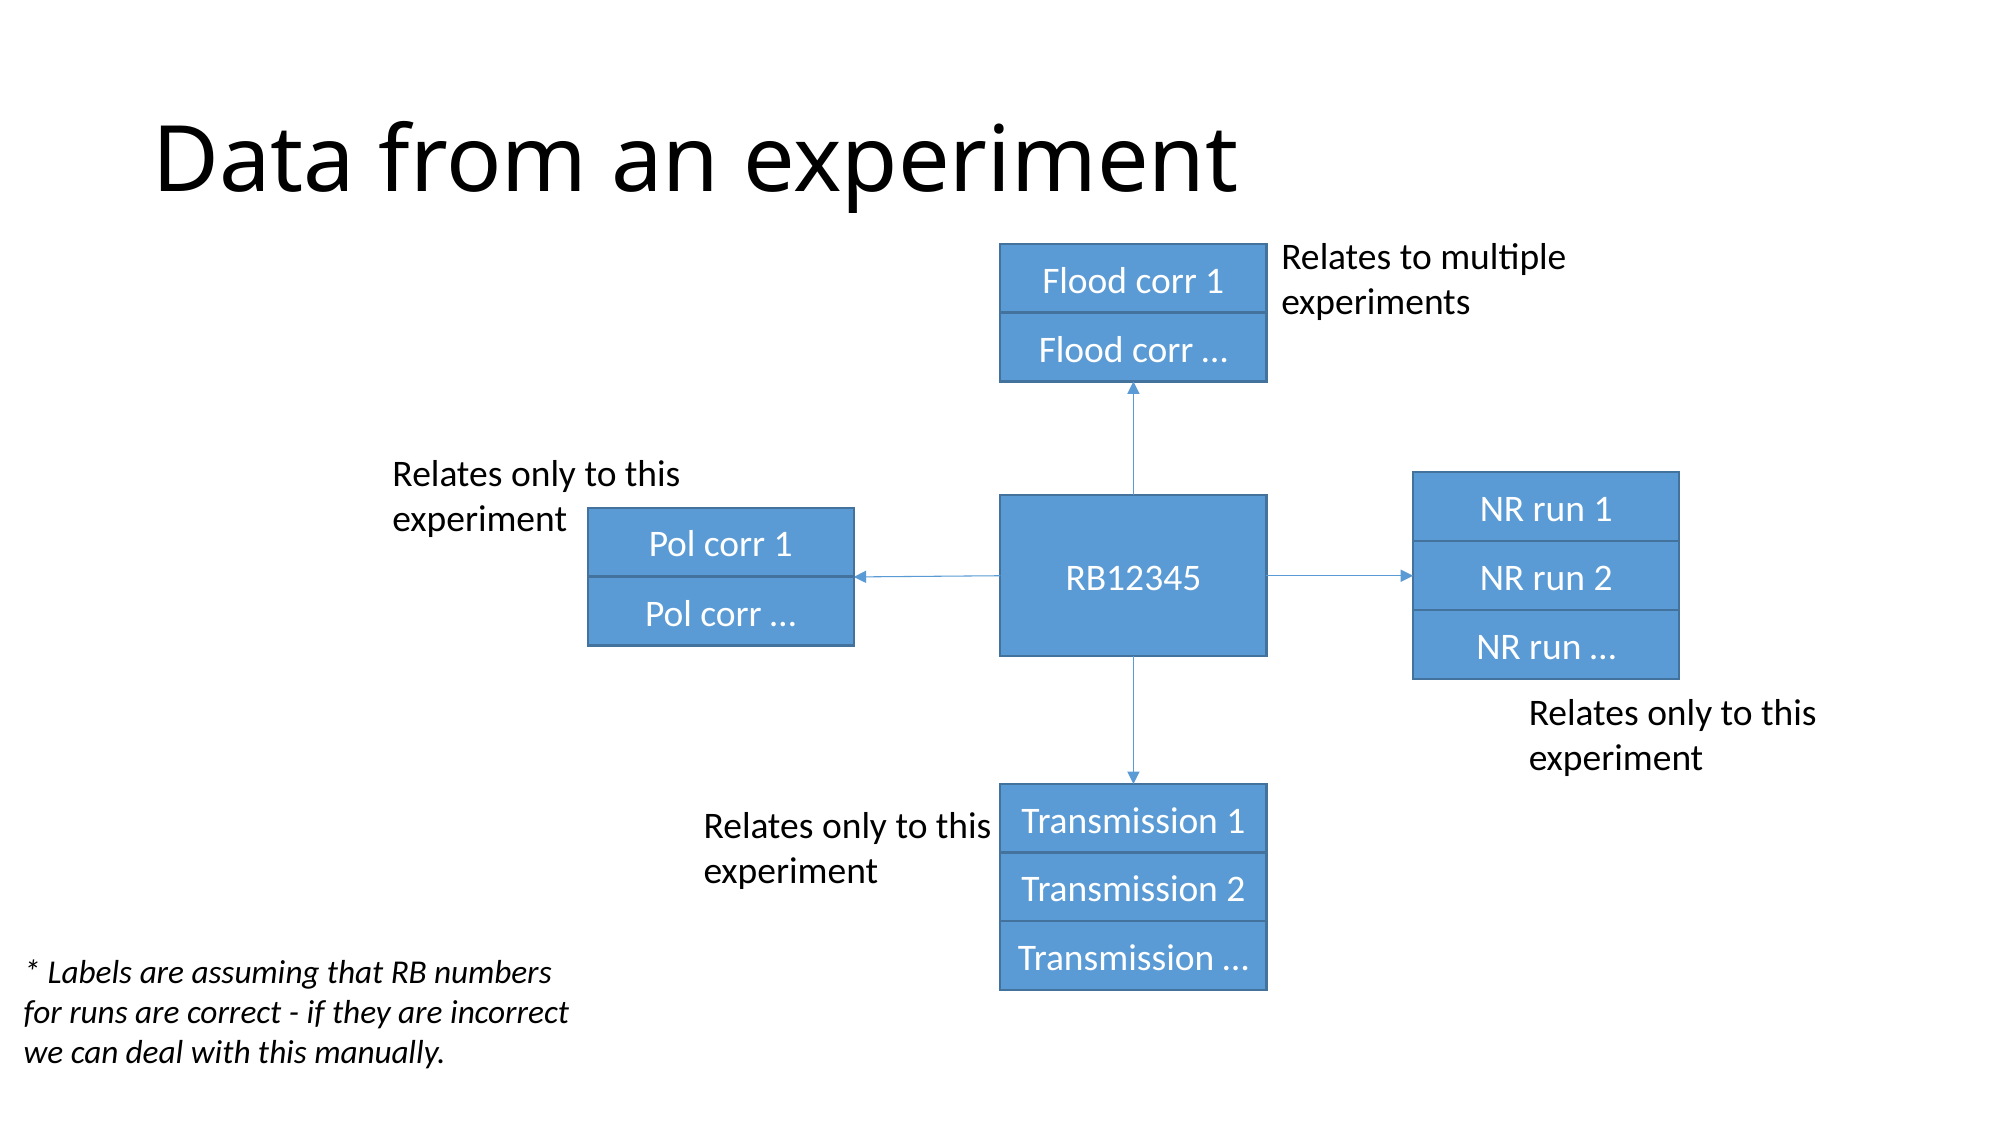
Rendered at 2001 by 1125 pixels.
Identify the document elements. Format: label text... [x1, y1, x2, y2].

text_box * Labels are assuming that RB numbers for runs are correct - if they are incorrect we can deal with this manually. [8, 942, 599, 1078]
text_box Data from an experiment [137, 59, 1863, 264]
text_box Flood corr 1 [999, 243, 1266, 313]
text_box Flood corr … [999, 313, 1268, 383]
text_box Relates only to this experiment [688, 793, 1019, 899]
text_box Relates only to this experiment [377, 442, 798, 547]
text_box NR run 1 [1412, 471, 1680, 540]
text_box NR run … [1412, 609, 1680, 680]
text_box Transmission … [999, 920, 1268, 991]
text_box Transmission 2 [999, 852, 1268, 920]
text_box Transmission 1 [999, 783, 1268, 852]
text_box Pol corr … [587, 576, 855, 647]
text_box NR run 2 [1412, 540, 1680, 609]
text_box RB12345 [999, 494, 1268, 657]
text_box Relates to multiple experiments [1266, 224, 1686, 330]
text_box Relates only to this experiment [1514, 680, 1934, 785]
text_box Pol corr 1 [587, 507, 855, 576]
